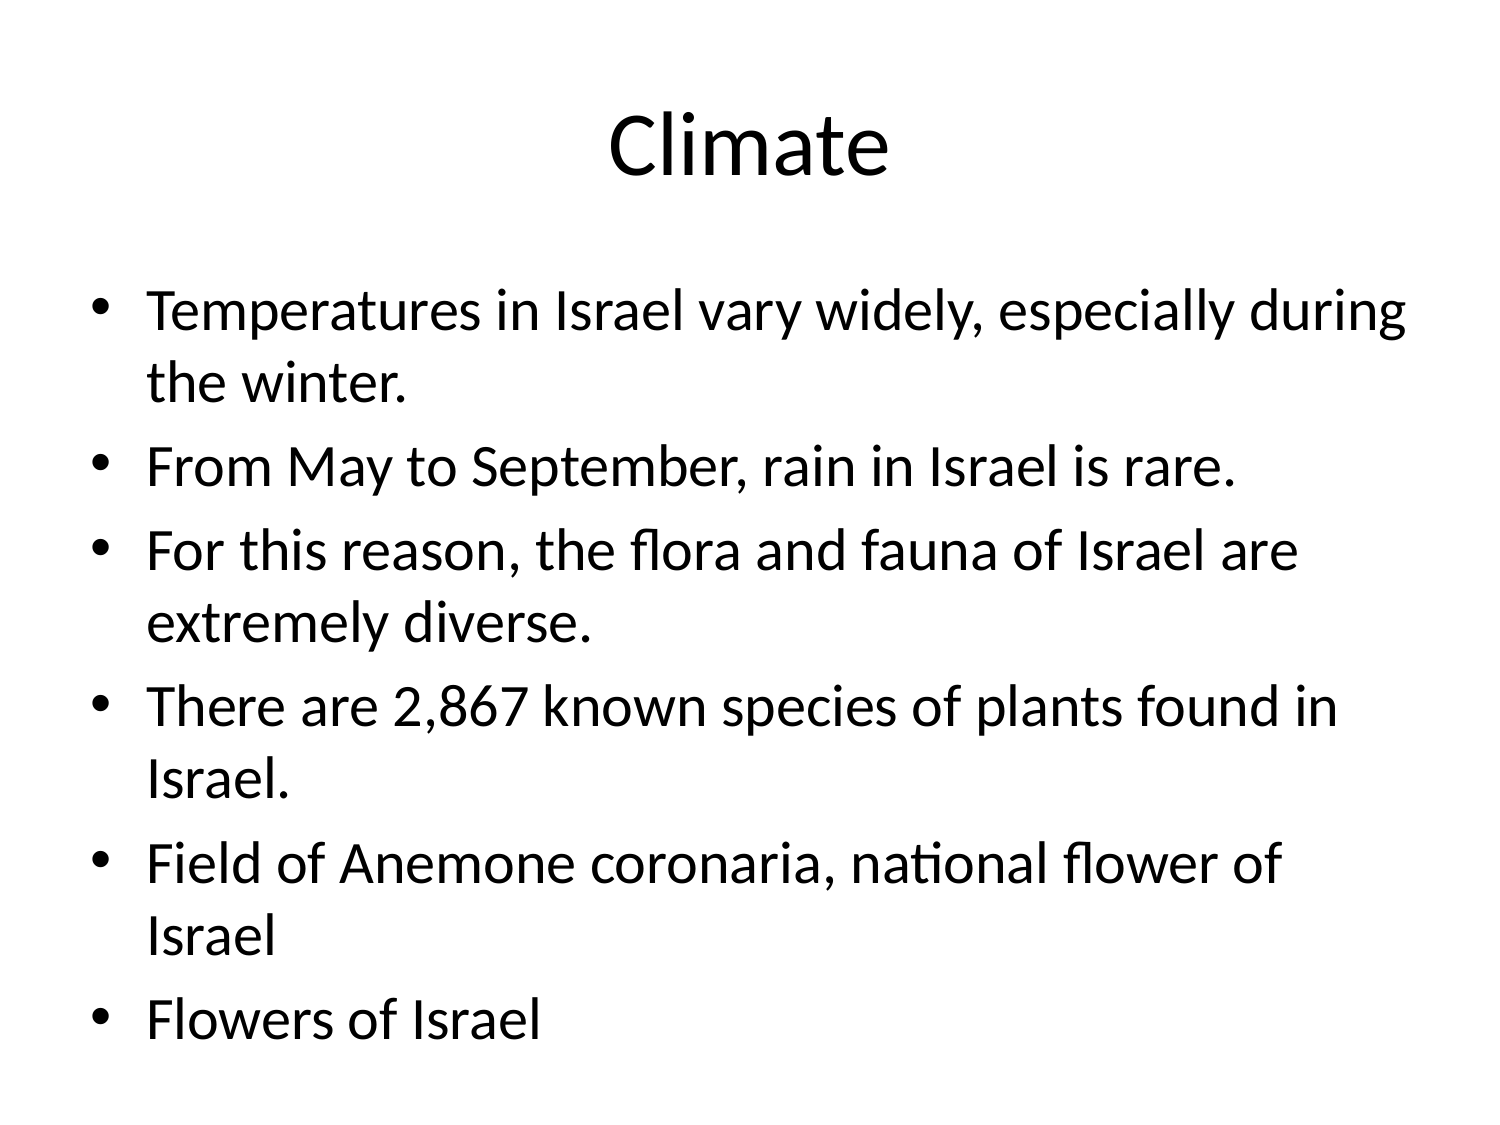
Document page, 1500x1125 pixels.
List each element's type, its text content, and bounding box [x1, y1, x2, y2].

title Climate [75, 45, 1425, 233]
list Temperatures in Israel vary widely, especially during the winter. From May to September, rain in Israel is rare. For this reason, the flora and fauna of Israel are extremely diverse. There are 2,867 known species of plants found in Israel. Field of Anemone coronaria, national flower of Israel Flowers of Israel [75, 262, 1425, 1005]
